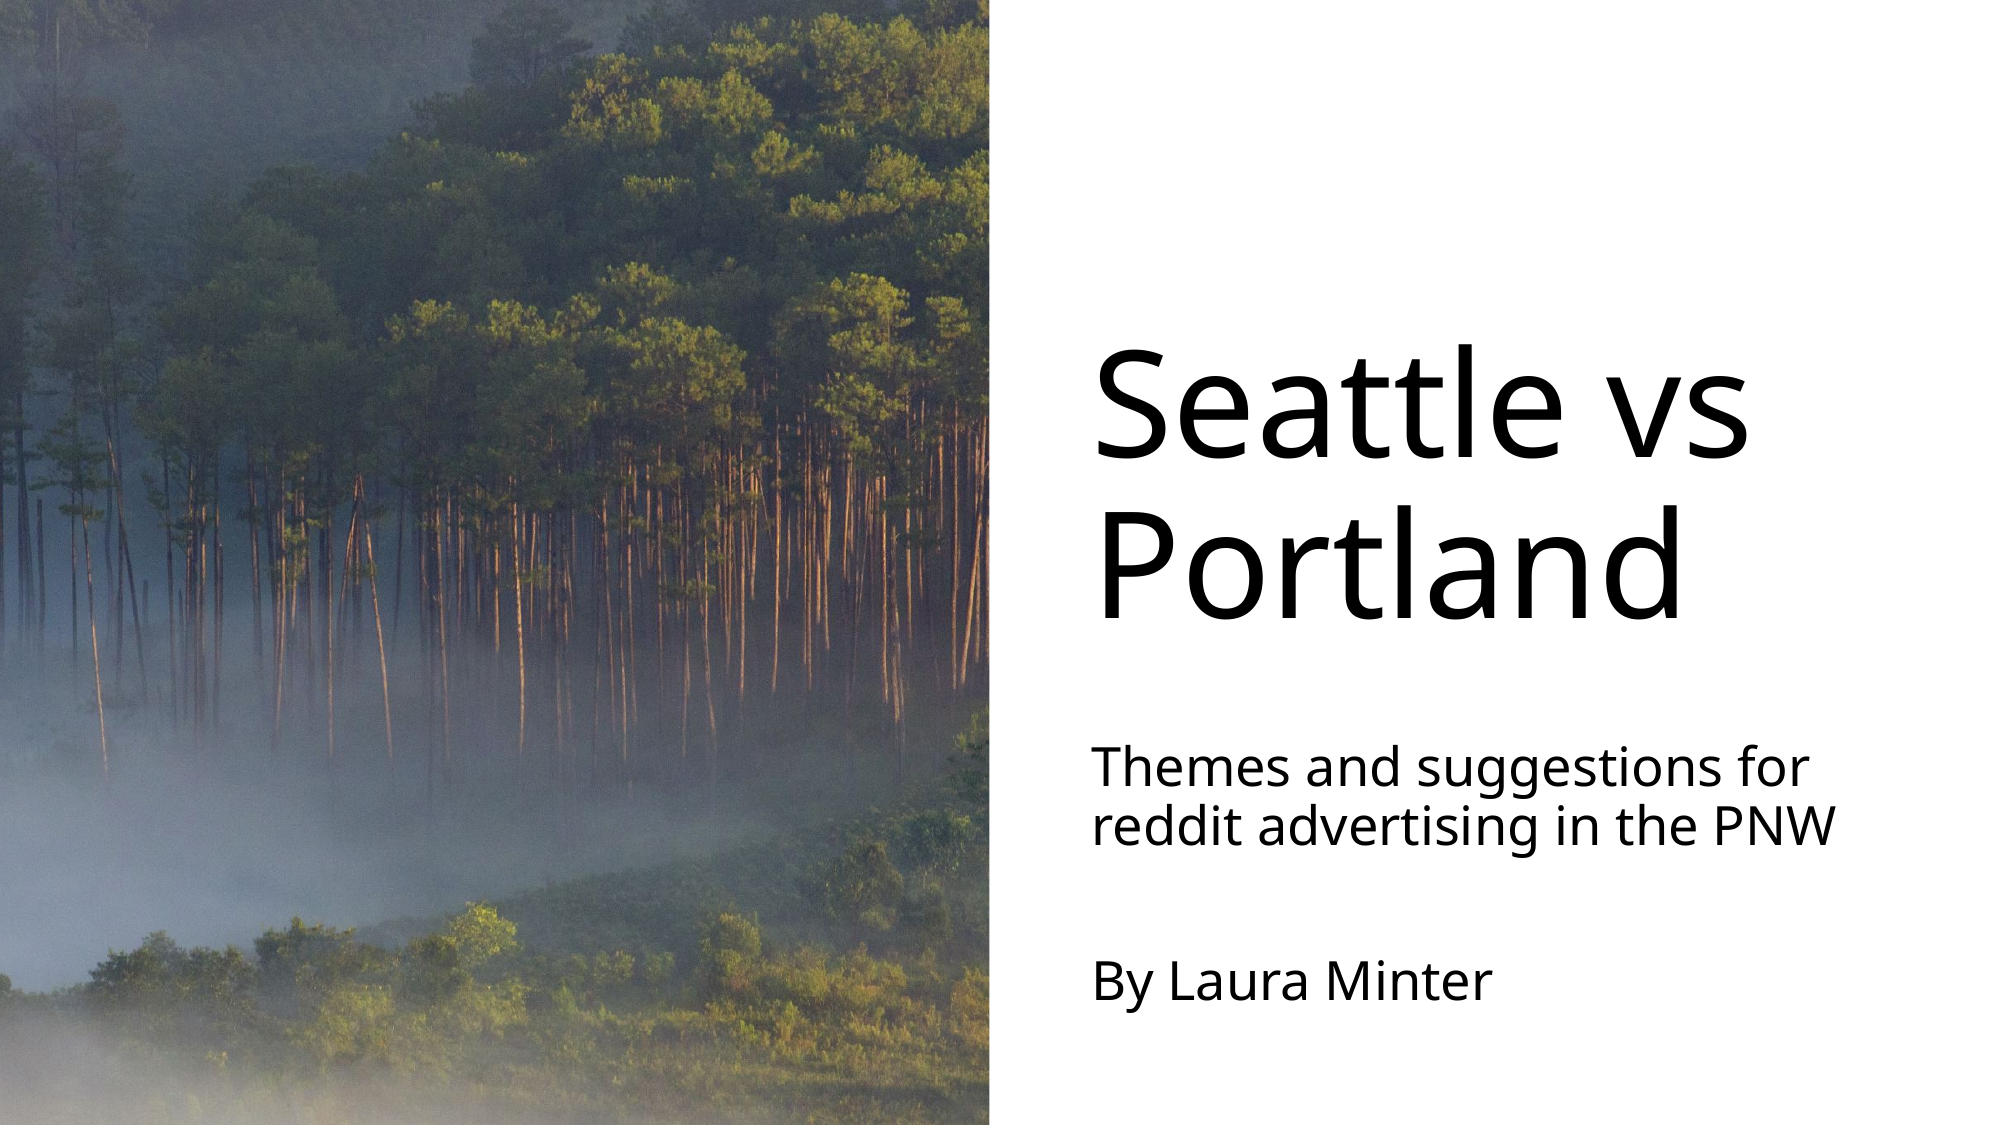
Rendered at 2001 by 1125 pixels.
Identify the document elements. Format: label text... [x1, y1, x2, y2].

picture [0, 0, 990, 1125]
text_box Seattle vs Portland [1076, 266, 1841, 714]
text_box Themes and suggestions for reddit advertising in the PNW By Laura Minter [1076, 732, 1857, 1077]
